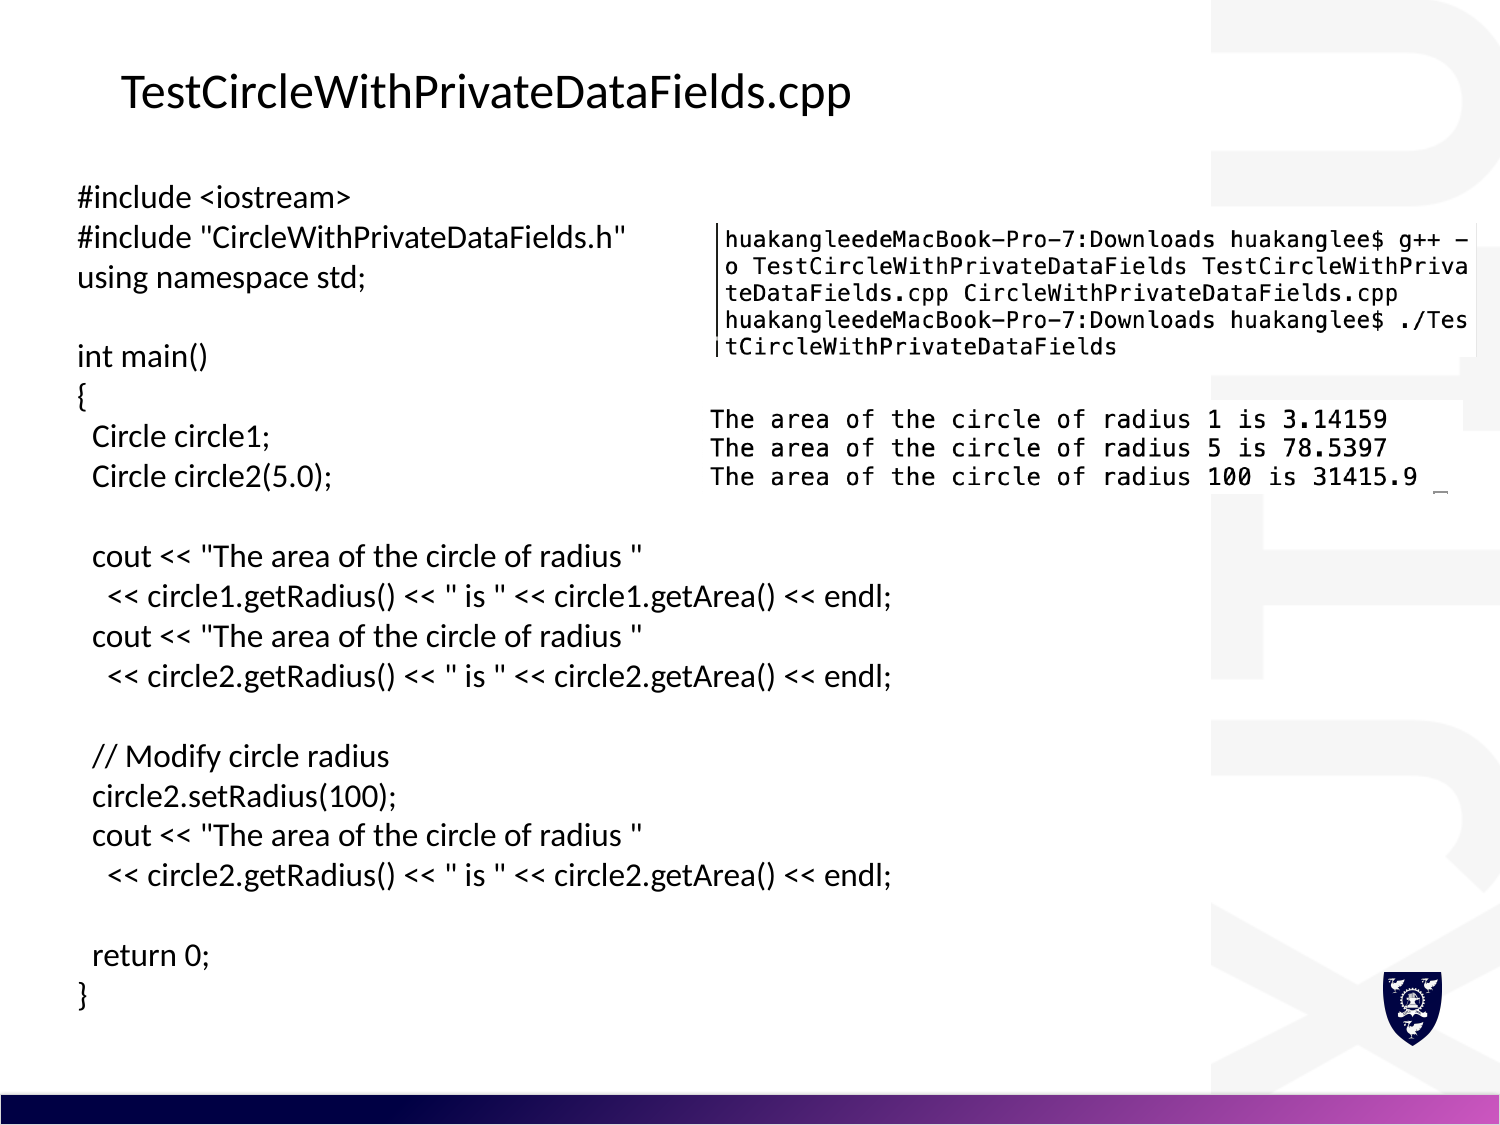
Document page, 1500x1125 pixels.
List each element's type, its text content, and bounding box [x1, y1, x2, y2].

picture [1383, 972, 1442, 1046]
picture [716, 222, 1477, 357]
picture [702, 400, 1463, 495]
text_box TestCircleWithPrivateDataFields.cpp [106, 51, 868, 127]
text_box #include <iostream> #include "CircleWithPrivateDataFields.h" using namespace std; int main() { Circle circle1; Circle circle2(5.0); cout << "The area of the circle of radius " << circle1.getRadius() << " is " << circle1.getArea() << endl; cout << "The area of the circle of radius " << circle2.getRadius() << " is " << circle2.getArea() << endl; // Modify circle radius circle2.setRadius(100); cout << "The area of the circle of radius " << circle2.getRadius() << " is " << circle2.getArea() << endl; return 0; } [62, 167, 1288, 1021]
